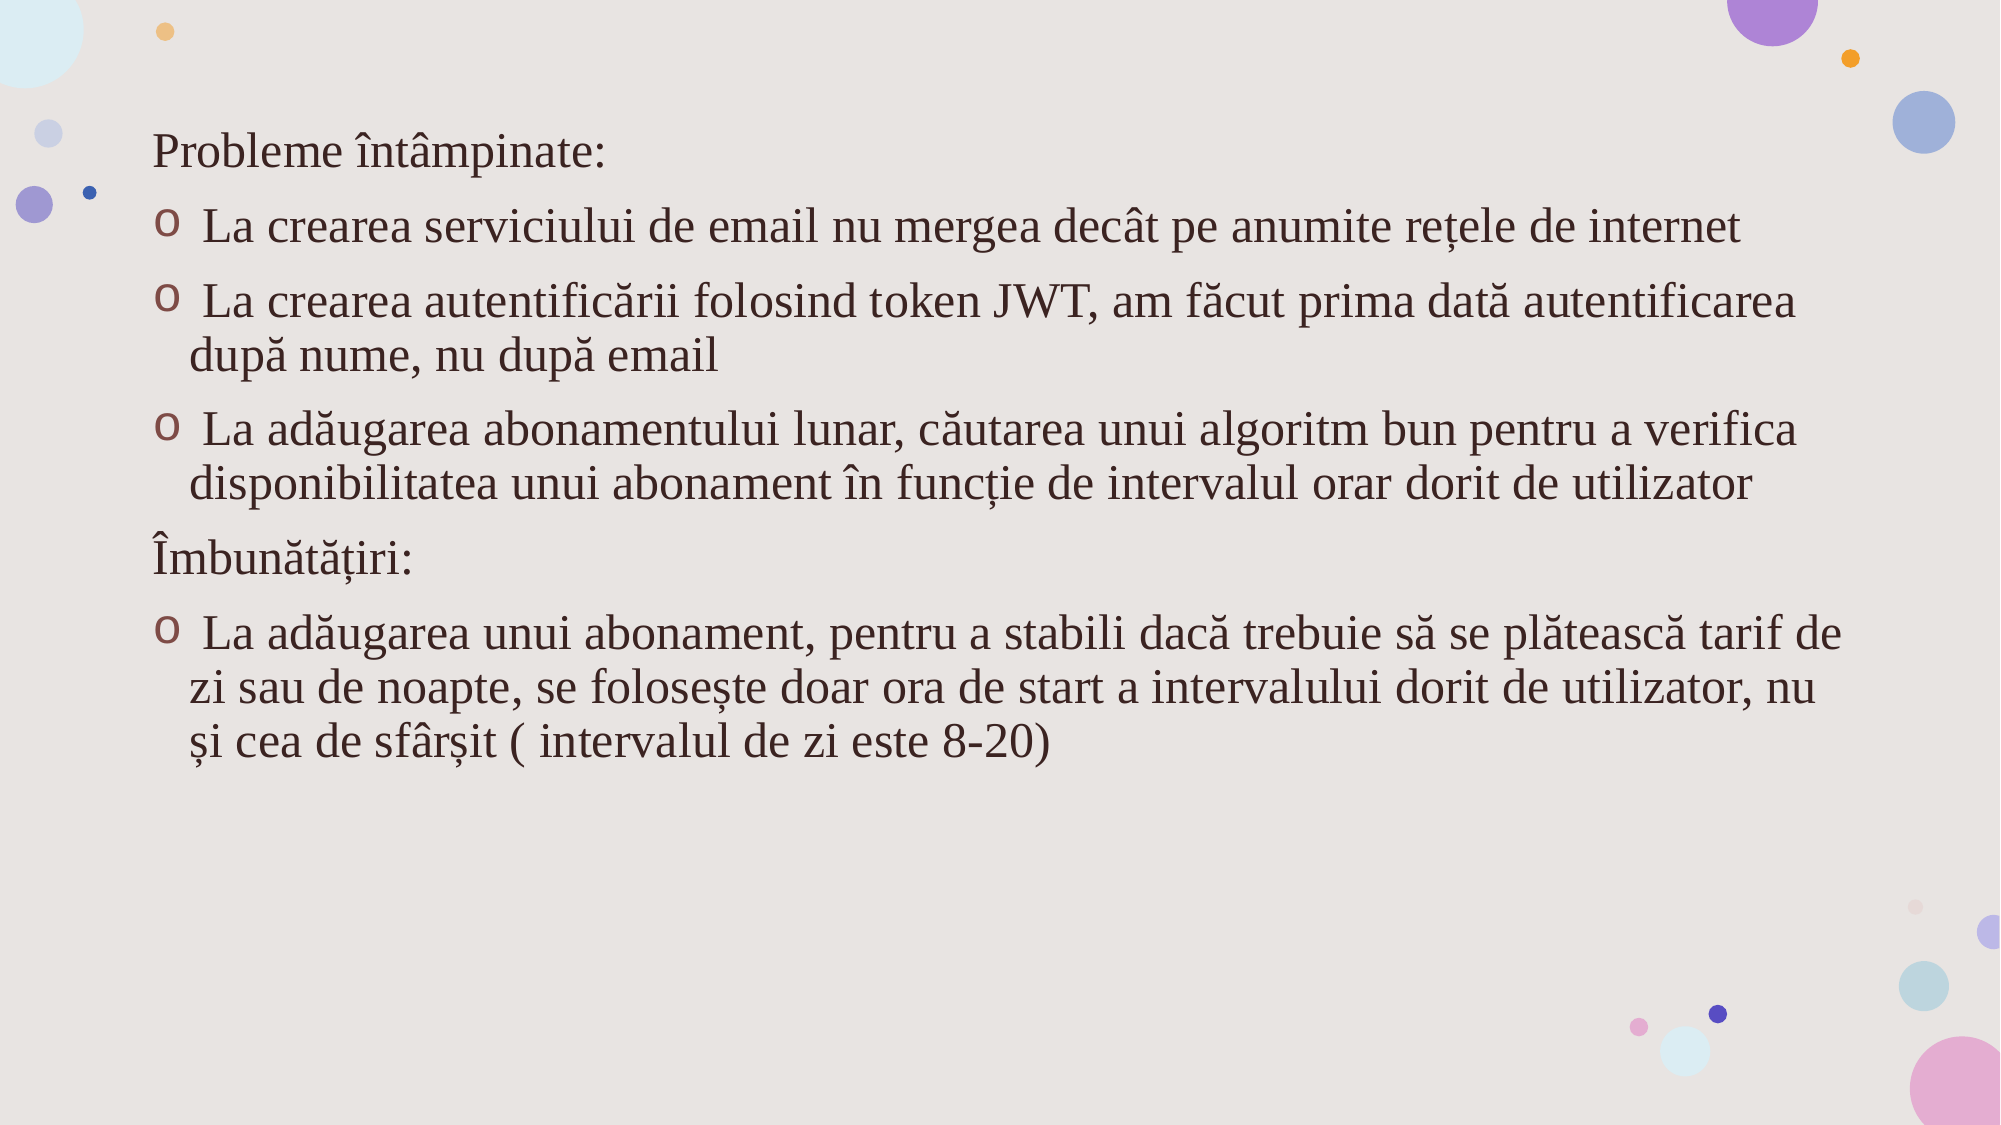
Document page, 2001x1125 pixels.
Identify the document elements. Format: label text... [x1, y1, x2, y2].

list Probleme întâmpinate: La crearea serviciului de email nu mergea decât pe anumite rețele de internet La crearea autentificării folosind token JWT, am făcut prima dată autentificarea după nume, nu după email La adăugarea abonamentului lunar, căutarea unui algoritm bun pentru a verifica disponibilitatea unui abonament în funcție de intervalul orar dorit de utilizator Îmbunătățiri: La adăugarea unui abonament, pentru a stabili dacă trebuie să se plătească tarif de zi sau de noapte, se folosește doar ora de start a intervalului dorit de utilizator, nu și cea de sfârșit ( intervalul de zi este 8-20) [137, 116, 1863, 1014]
